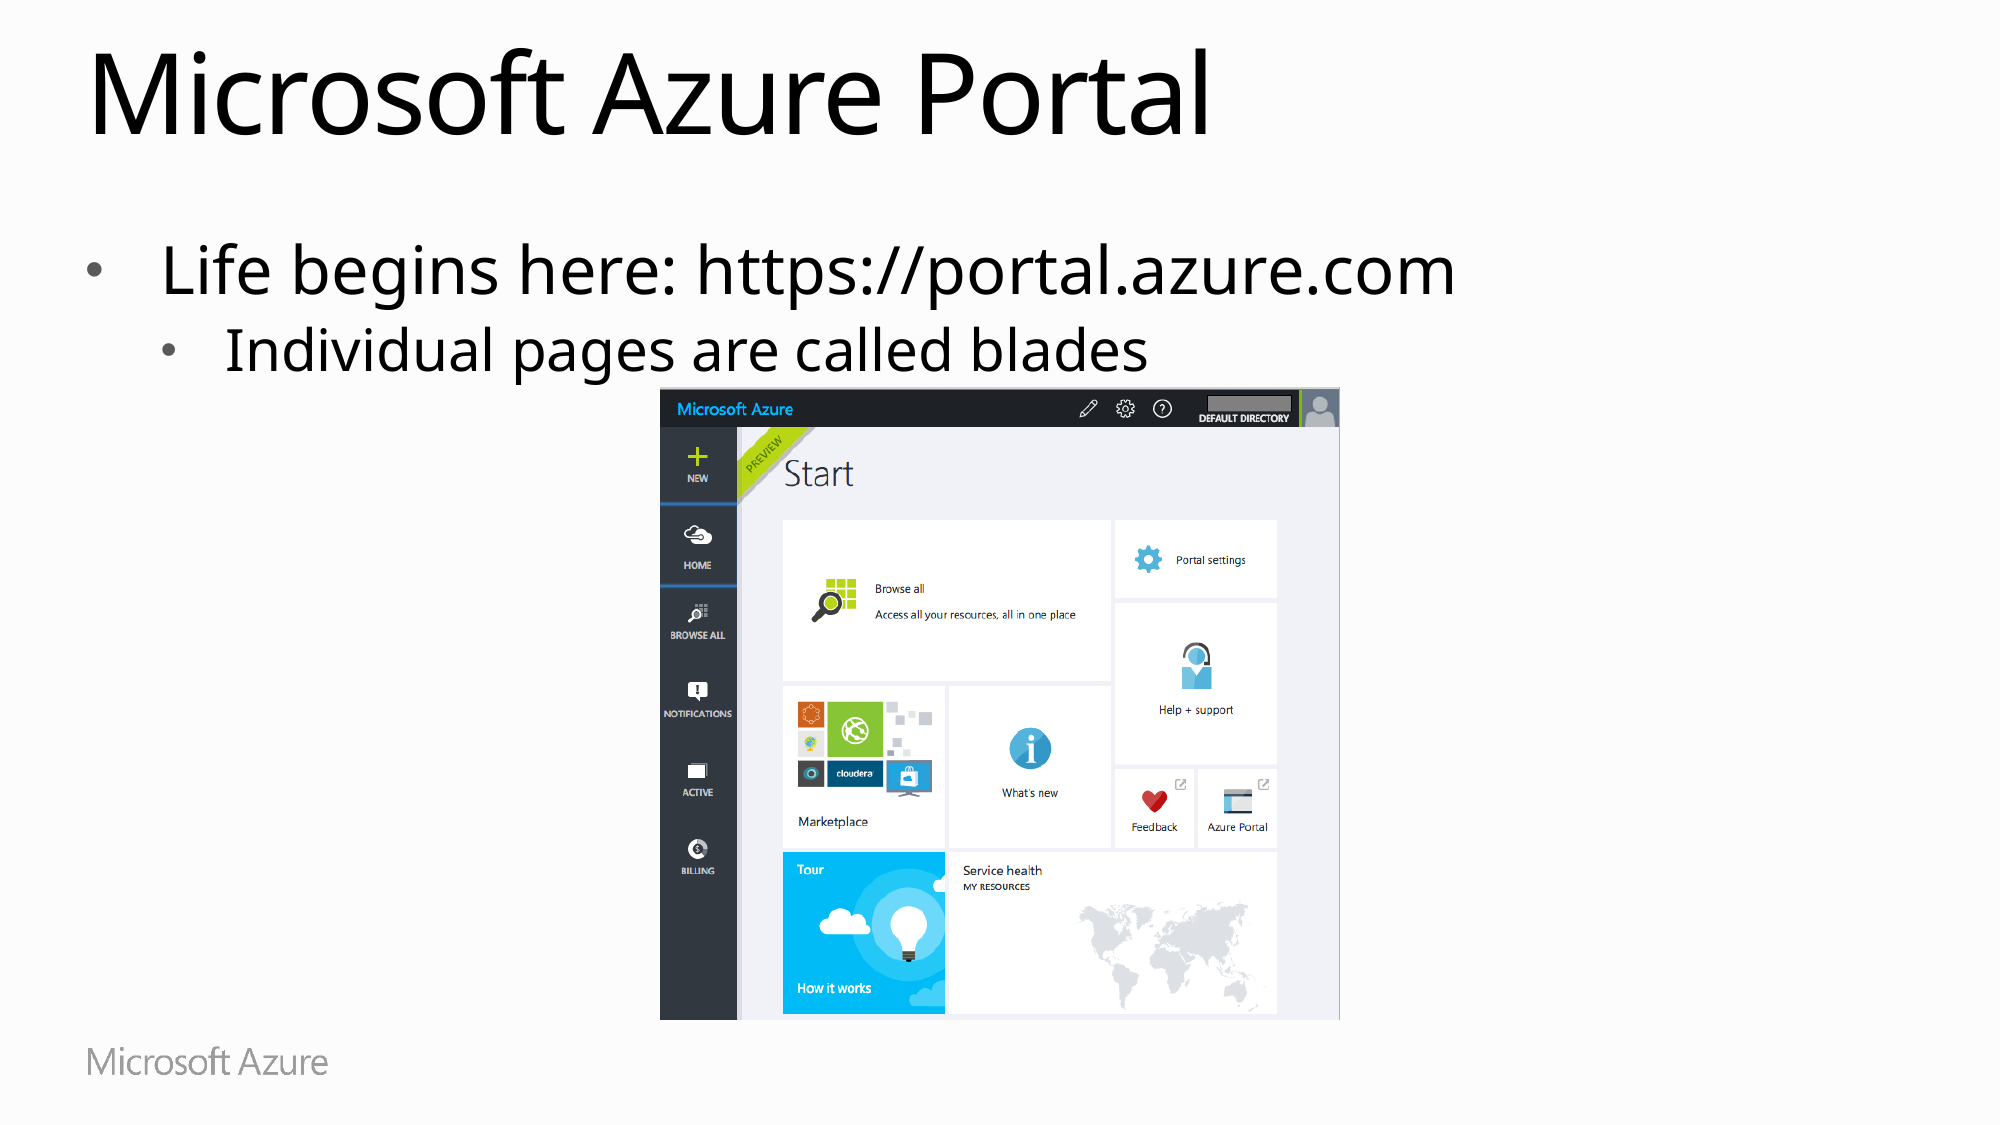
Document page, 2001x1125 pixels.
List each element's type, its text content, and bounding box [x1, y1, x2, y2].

list Life begins here: https://portal.azure.com Individual pages are called blades [85, 237, 1915, 388]
picture [659, 387, 1340, 1020]
title Microsoft Azure Portal [85, 37, 1915, 161]
